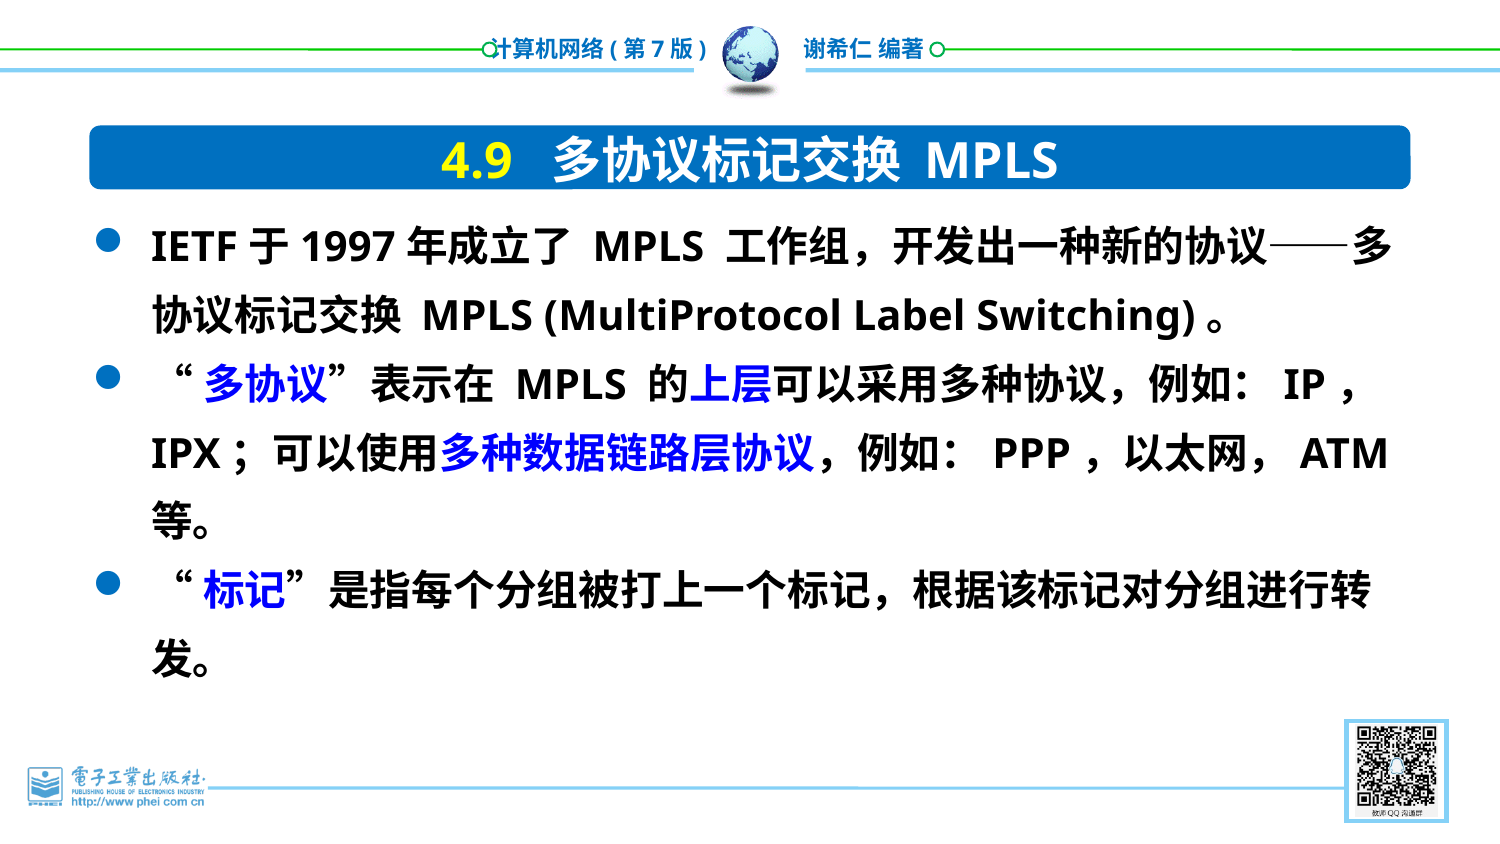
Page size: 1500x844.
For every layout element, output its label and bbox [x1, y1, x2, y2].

picture [720, 24, 780, 100]
picture [1355, 724, 1438, 817]
picture [23, 764, 208, 809]
text_box [77, 121, 1411, 691]
